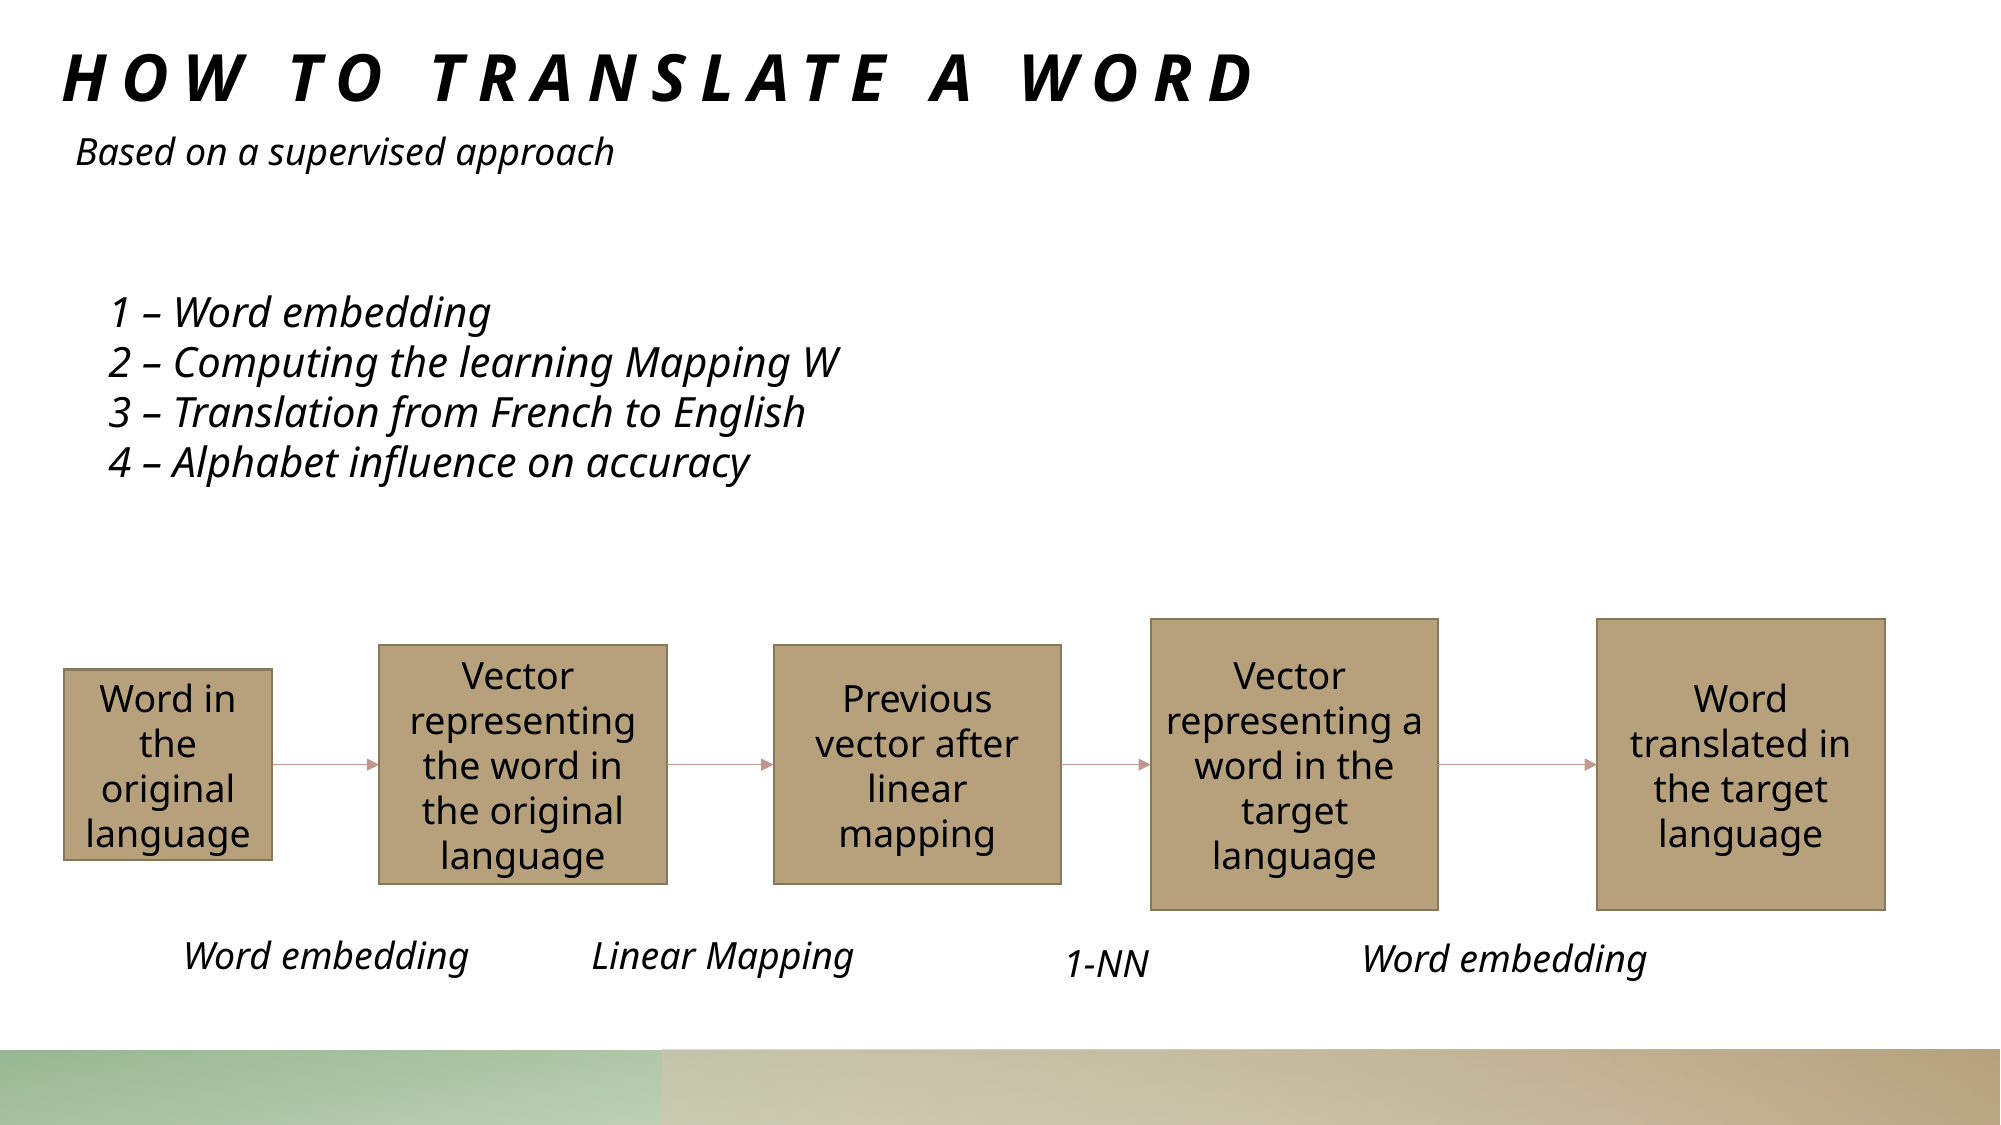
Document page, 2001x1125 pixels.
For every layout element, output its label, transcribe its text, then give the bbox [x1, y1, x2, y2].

text_box Word embedding [168, 924, 511, 985]
text_box Word in the original language [63, 668, 273, 861]
text_box 1 – Word embedding 2 – Computing the learning Mapping W 3 – Translation from French to English 4 – Alphabet influence on accuracy [93, 233, 1085, 494]
text_box Word translated in the target language [1596, 618, 1886, 911]
title How to translate a Word [60, 34, 1741, 193]
text_box Previous vector after linear mapping [773, 644, 1062, 885]
text_box Based on a supervised approach [60, 120, 1118, 226]
text_box Word embedding [1346, 927, 1689, 988]
text_box 1-NN [927, 932, 1285, 993]
